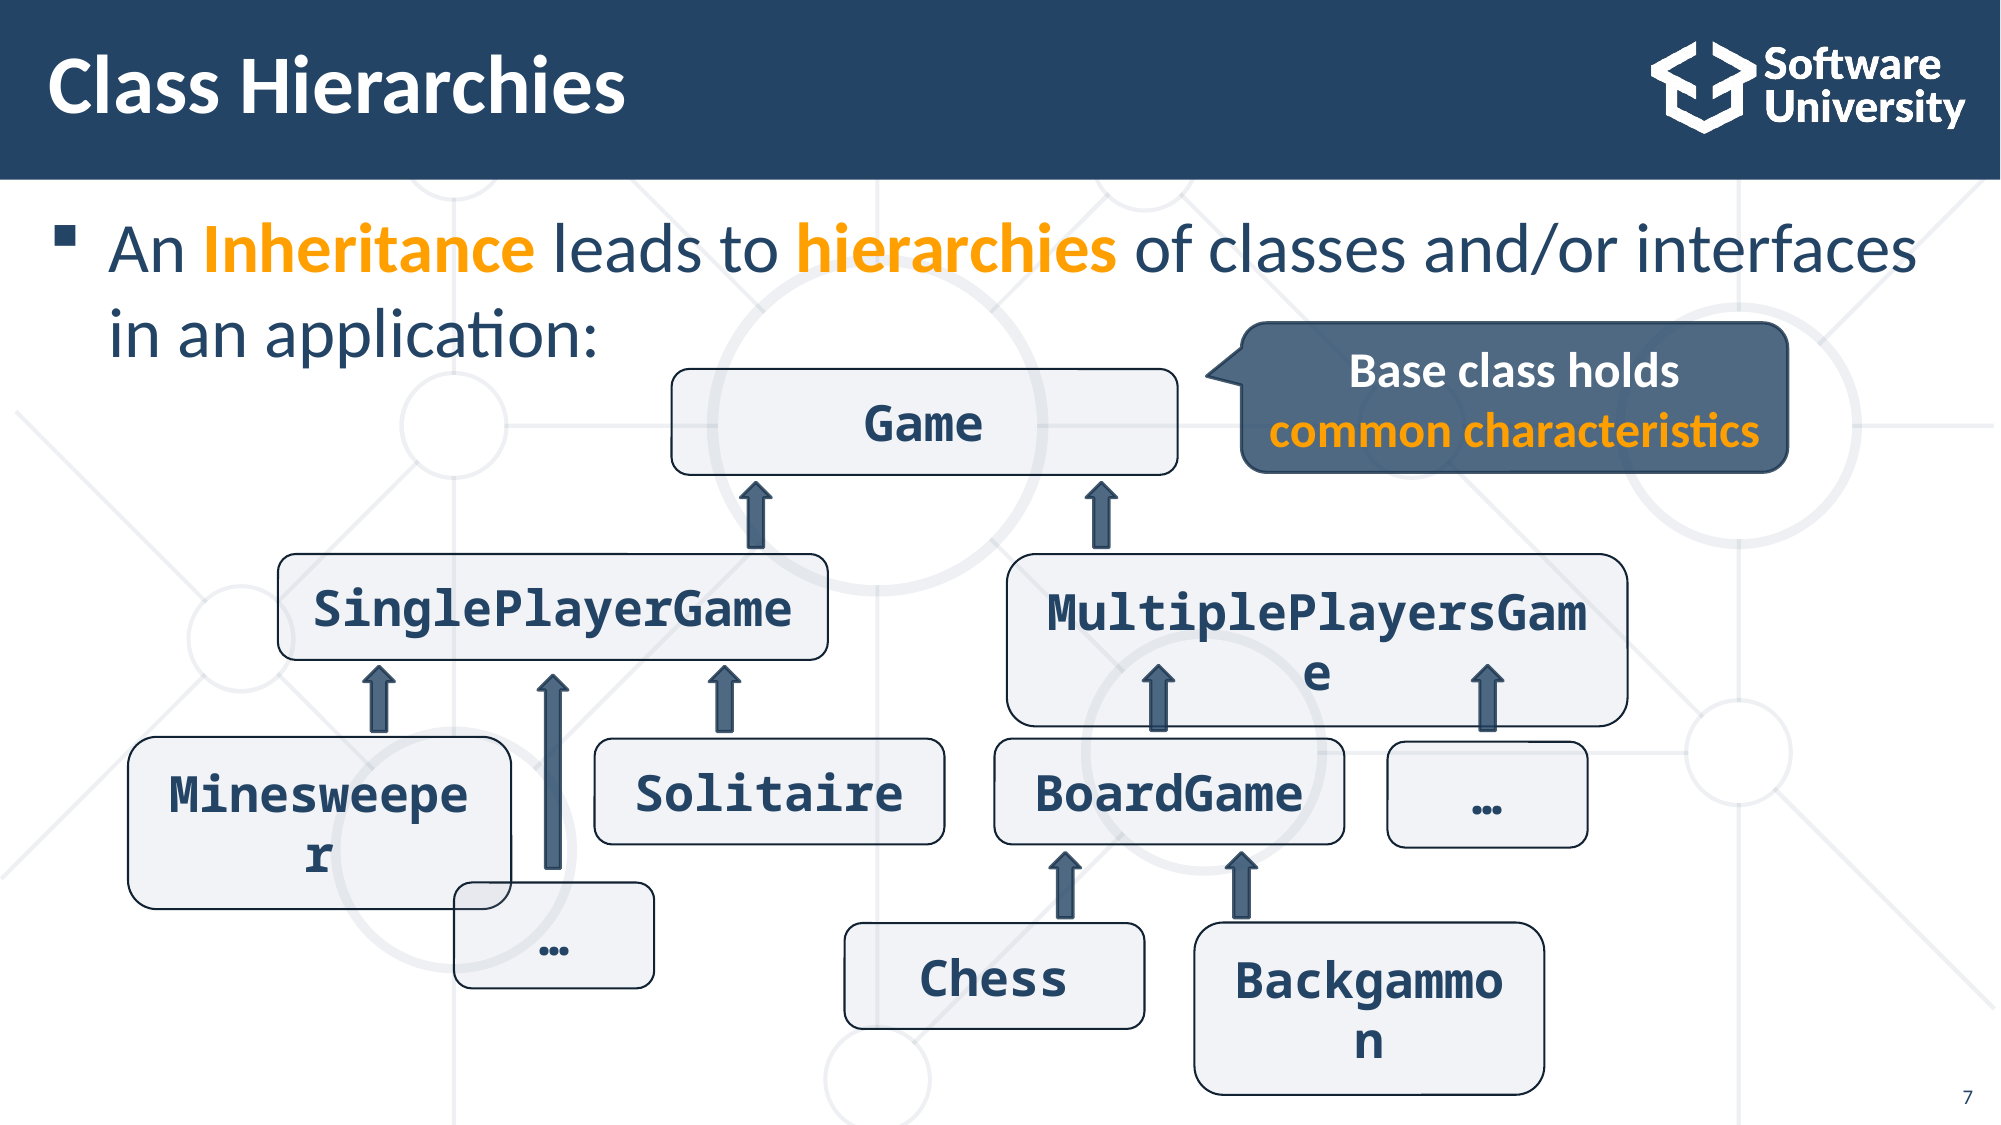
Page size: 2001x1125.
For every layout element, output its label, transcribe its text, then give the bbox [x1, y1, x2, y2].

text_box [535, 672, 570, 871]
text_box [1047, 850, 1083, 920]
text_box [738, 480, 774, 550]
text_box BoardGame [994, 738, 1345, 845]
text_box [1084, 480, 1119, 550]
text_box MultiplePlayersGame [1006, 554, 1628, 727]
text_box Game [671, 368, 1178, 475]
title Class Hierarchies [31, 16, 1625, 162]
text_box SinglePlayerGame [277, 553, 828, 660]
text_box [1141, 663, 1176, 733]
text_box … [1387, 741, 1588, 848]
text_box Chess [844, 923, 1145, 1029]
text_box Backgammon [1194, 922, 1545, 1095]
text_box Solitaire [594, 738, 945, 845]
text_box [1224, 850, 1259, 920]
picture [1651, 41, 1966, 134]
text_box [361, 664, 397, 734]
text_box [1470, 663, 1506, 733]
text_box … [453, 882, 655, 989]
text_box [707, 664, 742, 734]
slide_number 7 [1927, 1067, 1989, 1117]
text_box Minesweeper [128, 736, 512, 910]
text_box Base class holds common characteristics [1204, 320, 1790, 475]
list An Inheritance leads to hierarchies of classes and/or interfaces in an application: [31, 196, 1970, 1104]
